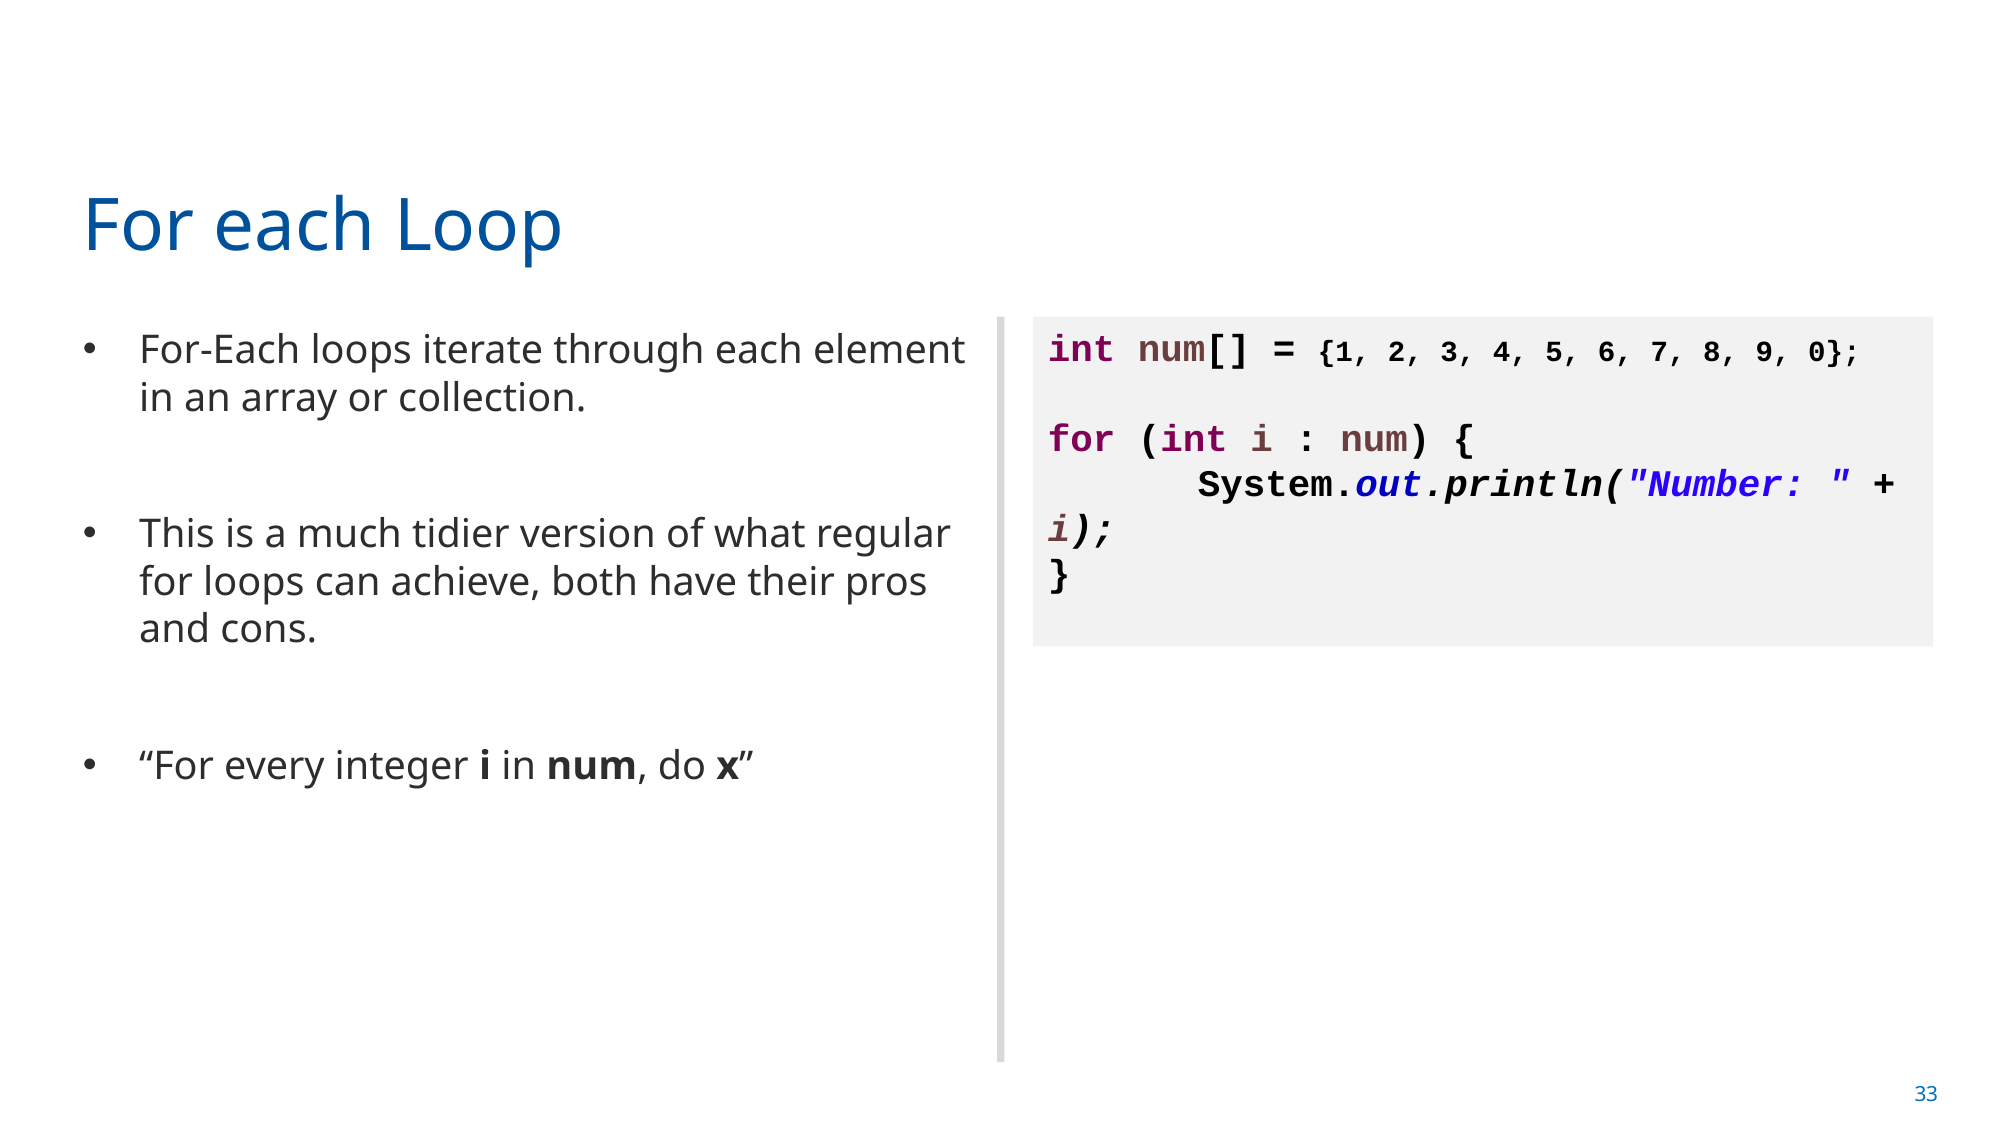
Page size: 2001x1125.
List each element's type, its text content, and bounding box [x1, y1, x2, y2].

title For each Loop [67, 170, 1565, 273]
text_box int num[] = {1, 2, 3, 4, 5, 6, 7, 8, 9, 0}; for (int i : num) { System.out.println("Number: " + i); } [1032, 316, 1934, 647]
list For-Each loops iterate through each element in an array or collection. This is a much tidier version of what regular for loops can achieve, both have their pros and cons. “For every integer i in num, do x” [67, 316, 984, 1063]
